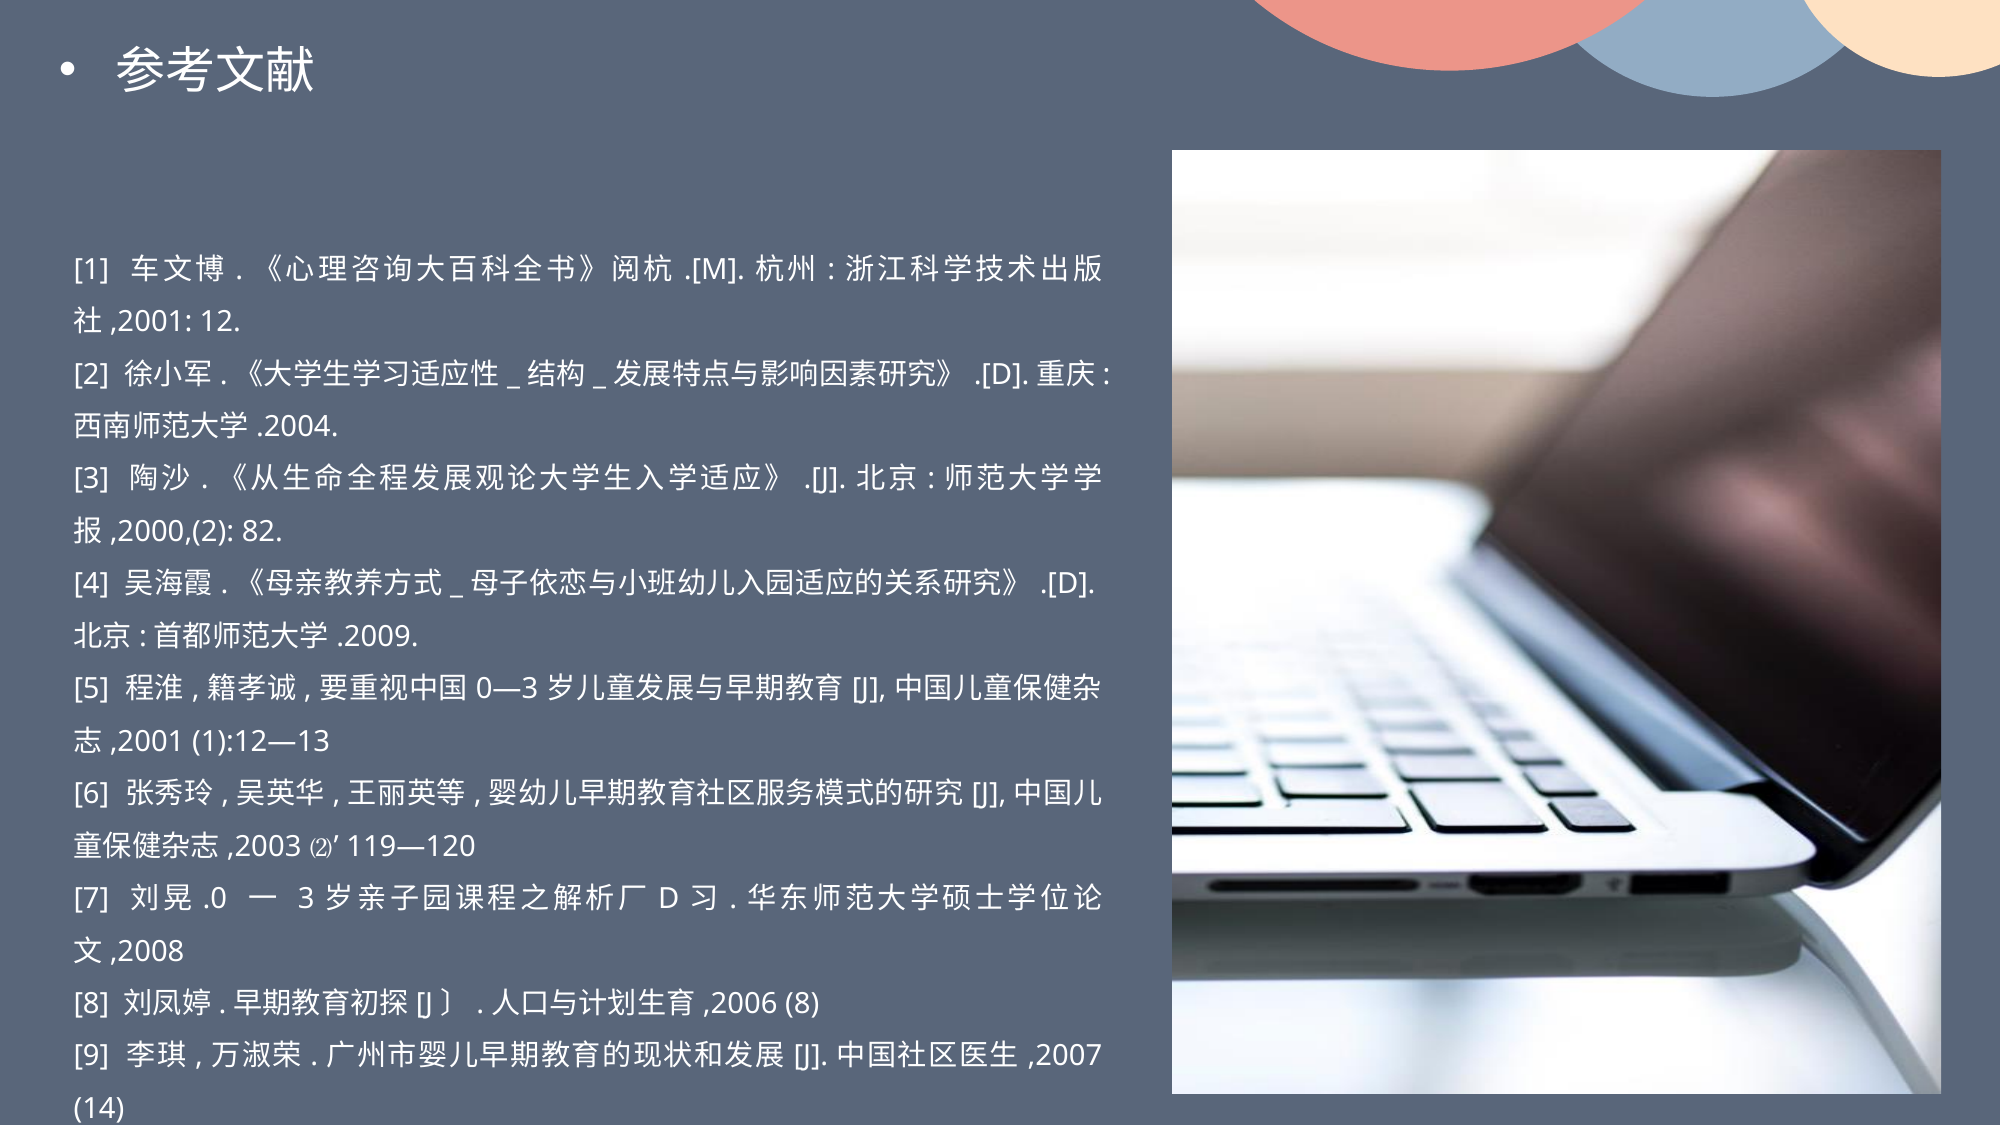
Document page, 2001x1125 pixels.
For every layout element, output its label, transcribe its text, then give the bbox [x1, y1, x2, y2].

text_box [1] 车文博.《心理咨询大百科全书》阅杭.[M].杭州:浙江科学技术出版社,2001: 12. [2] 徐小军.《大学生学习适应性_结构_发展特点与影响因素研究》.[D].重庆:西南师范大学.2004. [3] 陶沙.《从生命全程发展观论大学生入学适应》.[J].北京:师范大学学报,2000,(2): 82. [4] 吴海霞.《母亲教养方式_母子依恋与小班幼儿入园适应的关系研究》.[D].北京:首都师范大学.2009. [5] 程淮,籍孝诚,要重视中国0—3岁儿童发展与早期教育[J],中国儿童保健杂志,2001 (1):12—13 [6] 张秀玲,吴英华,王丽英等,婴幼儿早期教育社区服务模式的研究[J],中国儿童保健杂志,2003 ⑵’ 119—120 [7] 刘晃.0 一 3岁亲子园课程之解析厂D习.华东师范大学硕士学位论文,2008 [8] 刘凤婷.早期教育初探[J〕.人口与计划生育,2006 (8) [9] 李琪,万淑荣.广州市婴儿早期教育的现状和发展[J].中国社区医生,2007 (14) [58, 225, 1118, 1125]
text_box [1171, 150, 1942, 1095]
text_box 参考文献 [58, 31, 396, 106]
